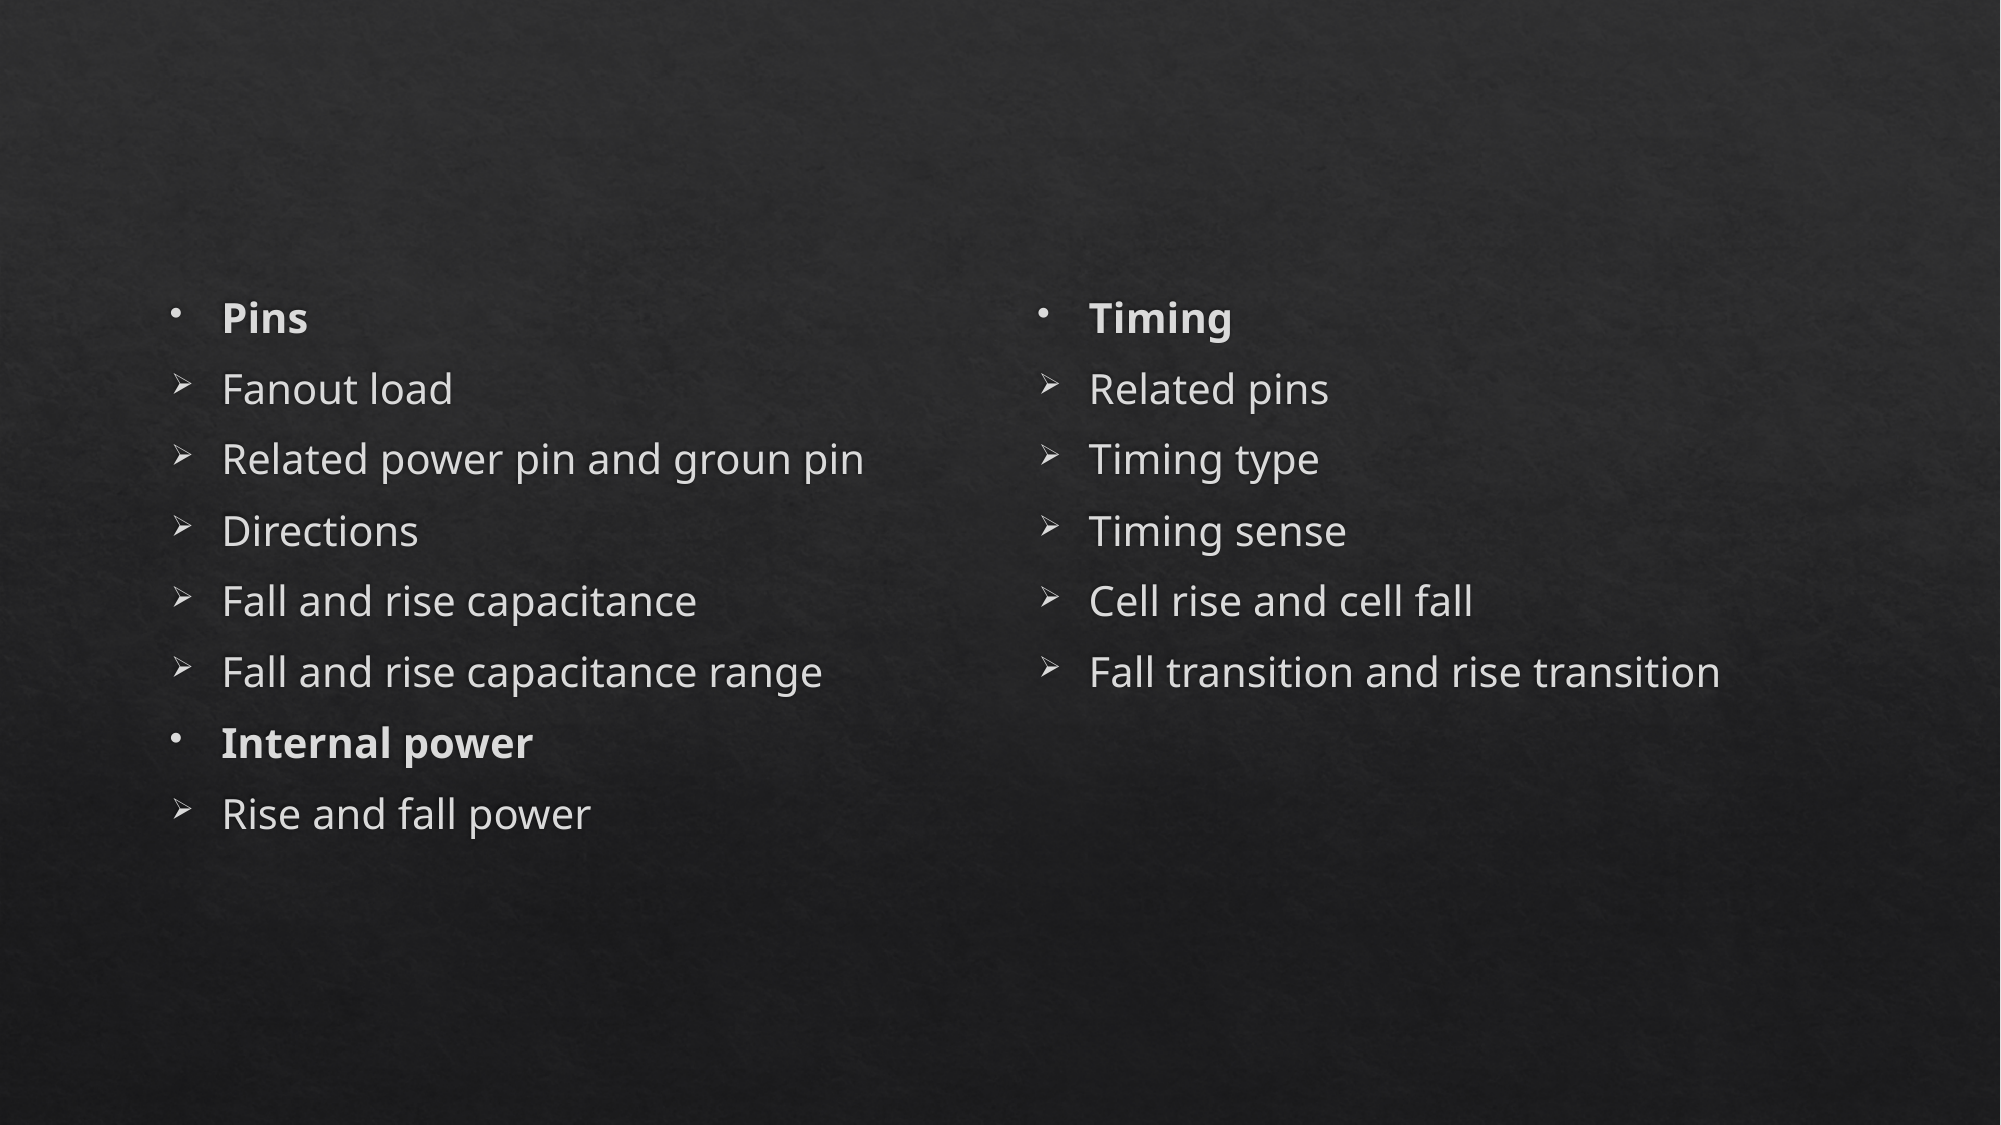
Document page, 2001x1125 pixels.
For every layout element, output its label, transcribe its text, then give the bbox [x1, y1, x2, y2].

list Pins Fanout load Related power pin and groun pin Directions Fall and rise capacitance Fall and rise capacitance range Internal power Rise and fall power [149, 284, 980, 950]
list Timing Related pins Timing type Timing sense Cell rise and cell fall Fall transition and rise transition [1017, 284, 1849, 950]
